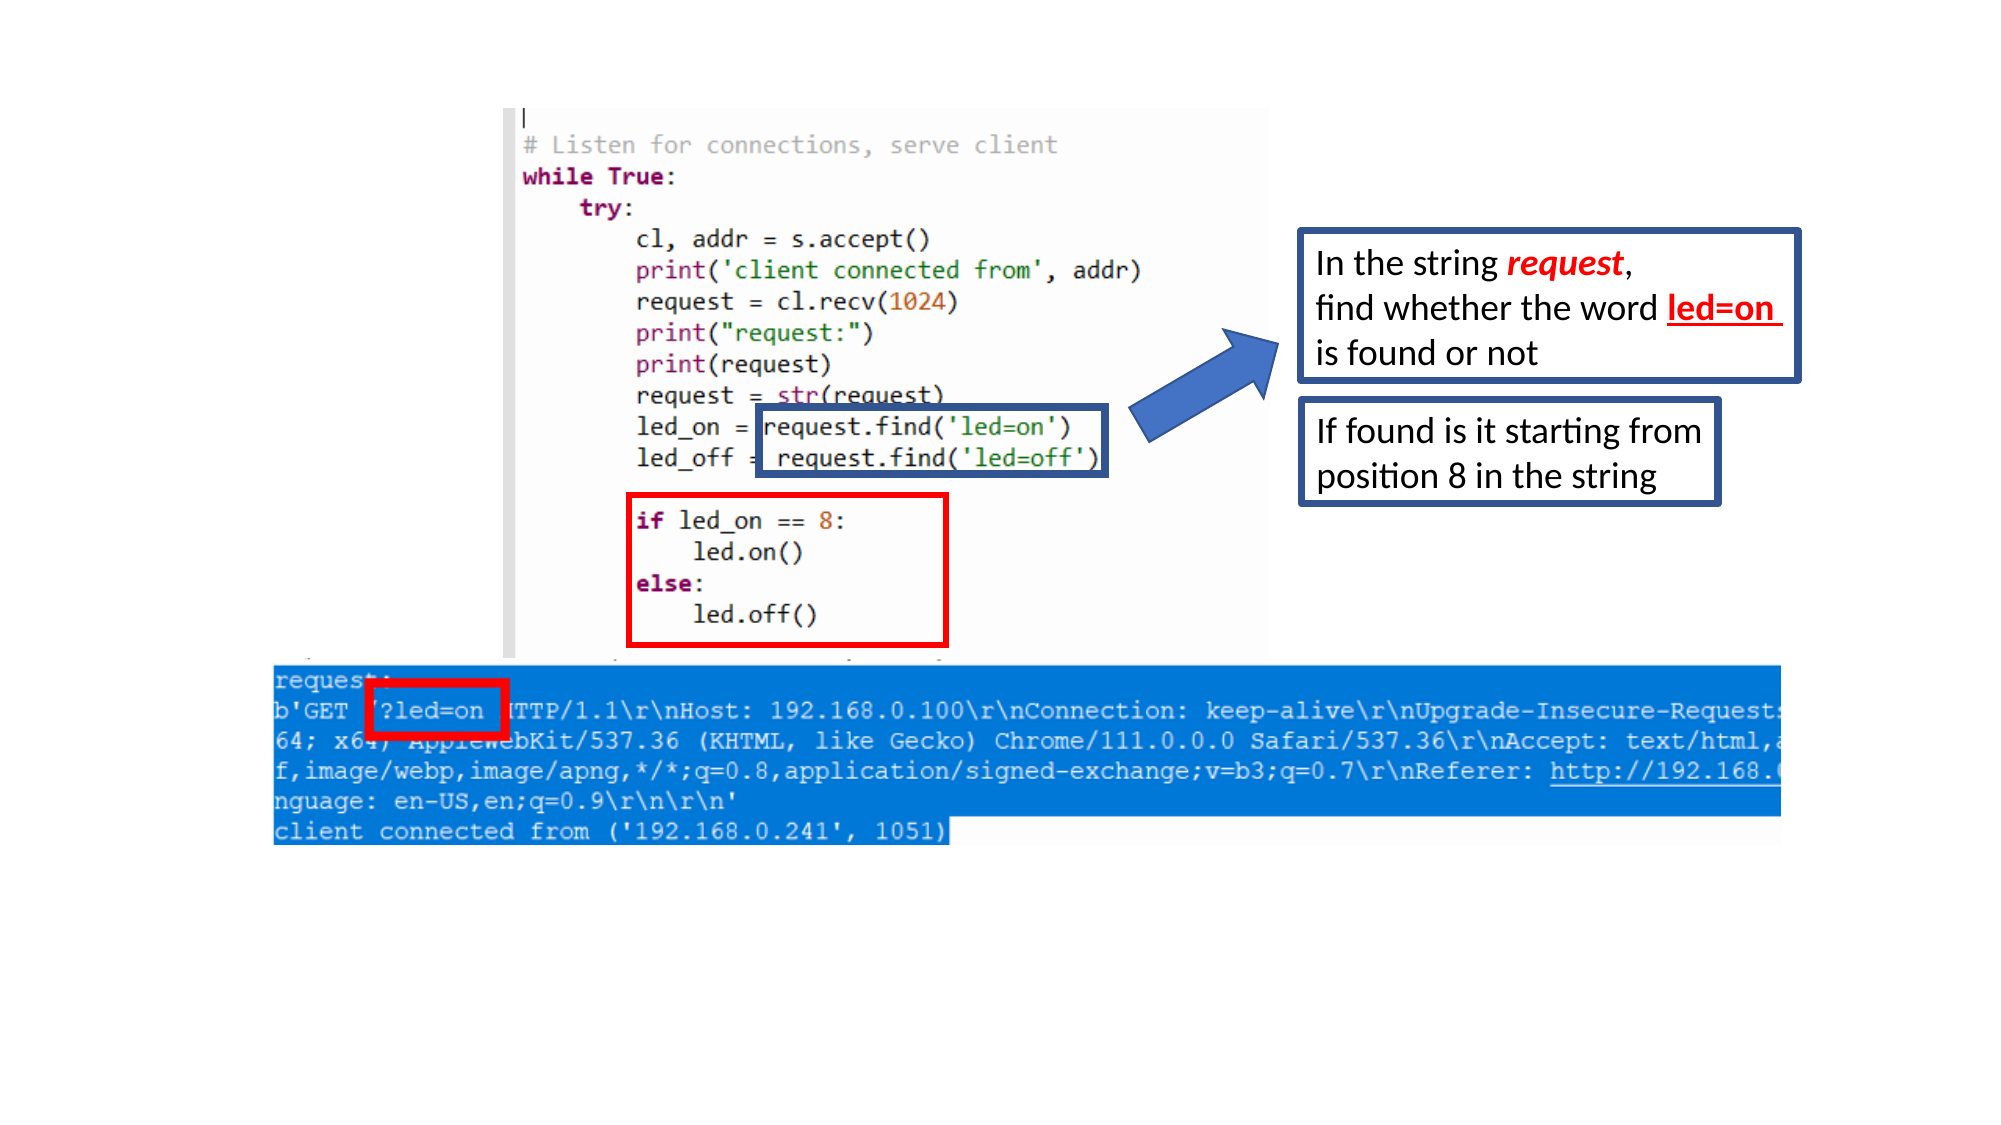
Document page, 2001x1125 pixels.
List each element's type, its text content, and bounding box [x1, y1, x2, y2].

picture [271, 108, 1781, 845]
text_box If found is it starting from position 8 in the string [1301, 424, 1719, 504]
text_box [1128, 230, 1802, 424]
